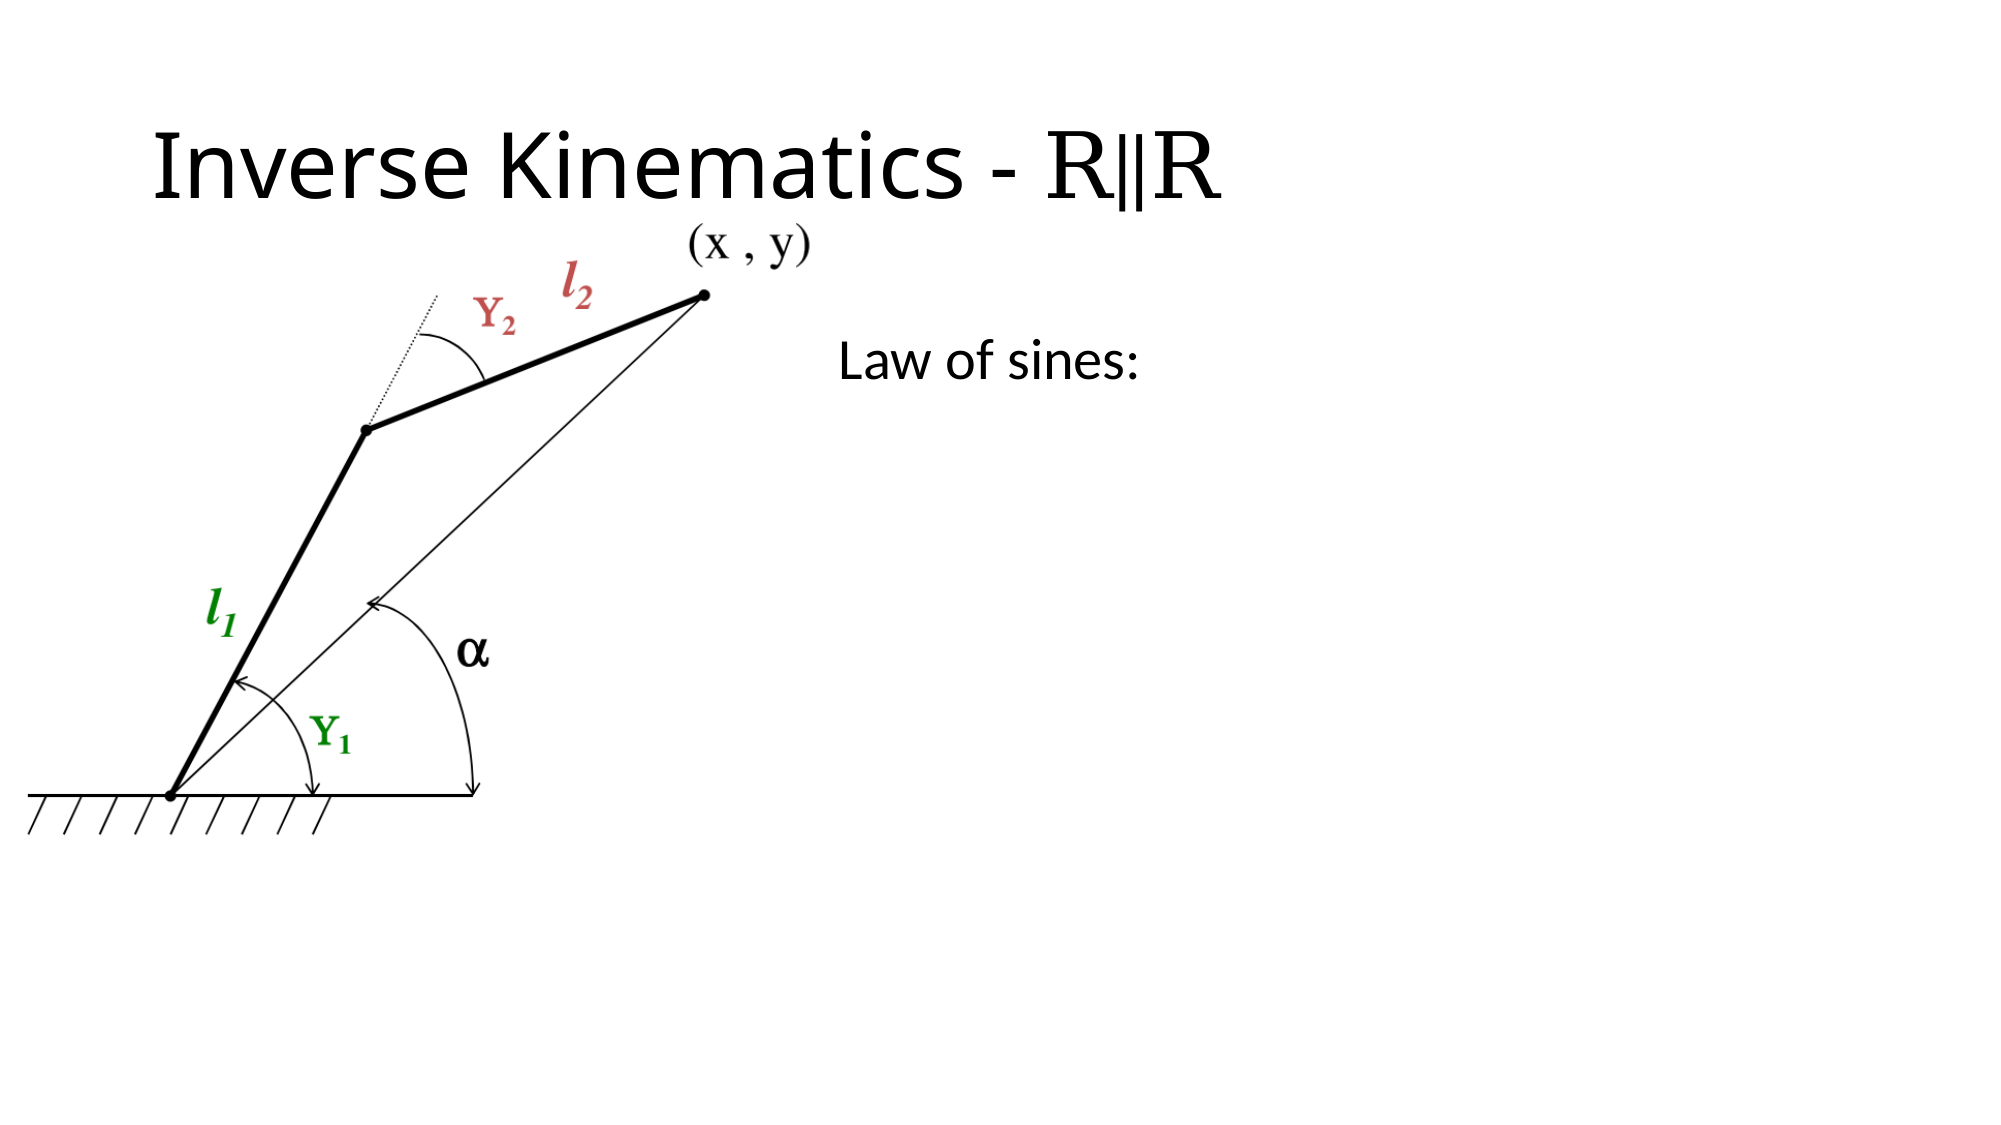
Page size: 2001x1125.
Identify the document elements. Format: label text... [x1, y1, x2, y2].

picture [0, 217, 824, 855]
title Inverse Kinematics - R∥R [137, 59, 1863, 278]
